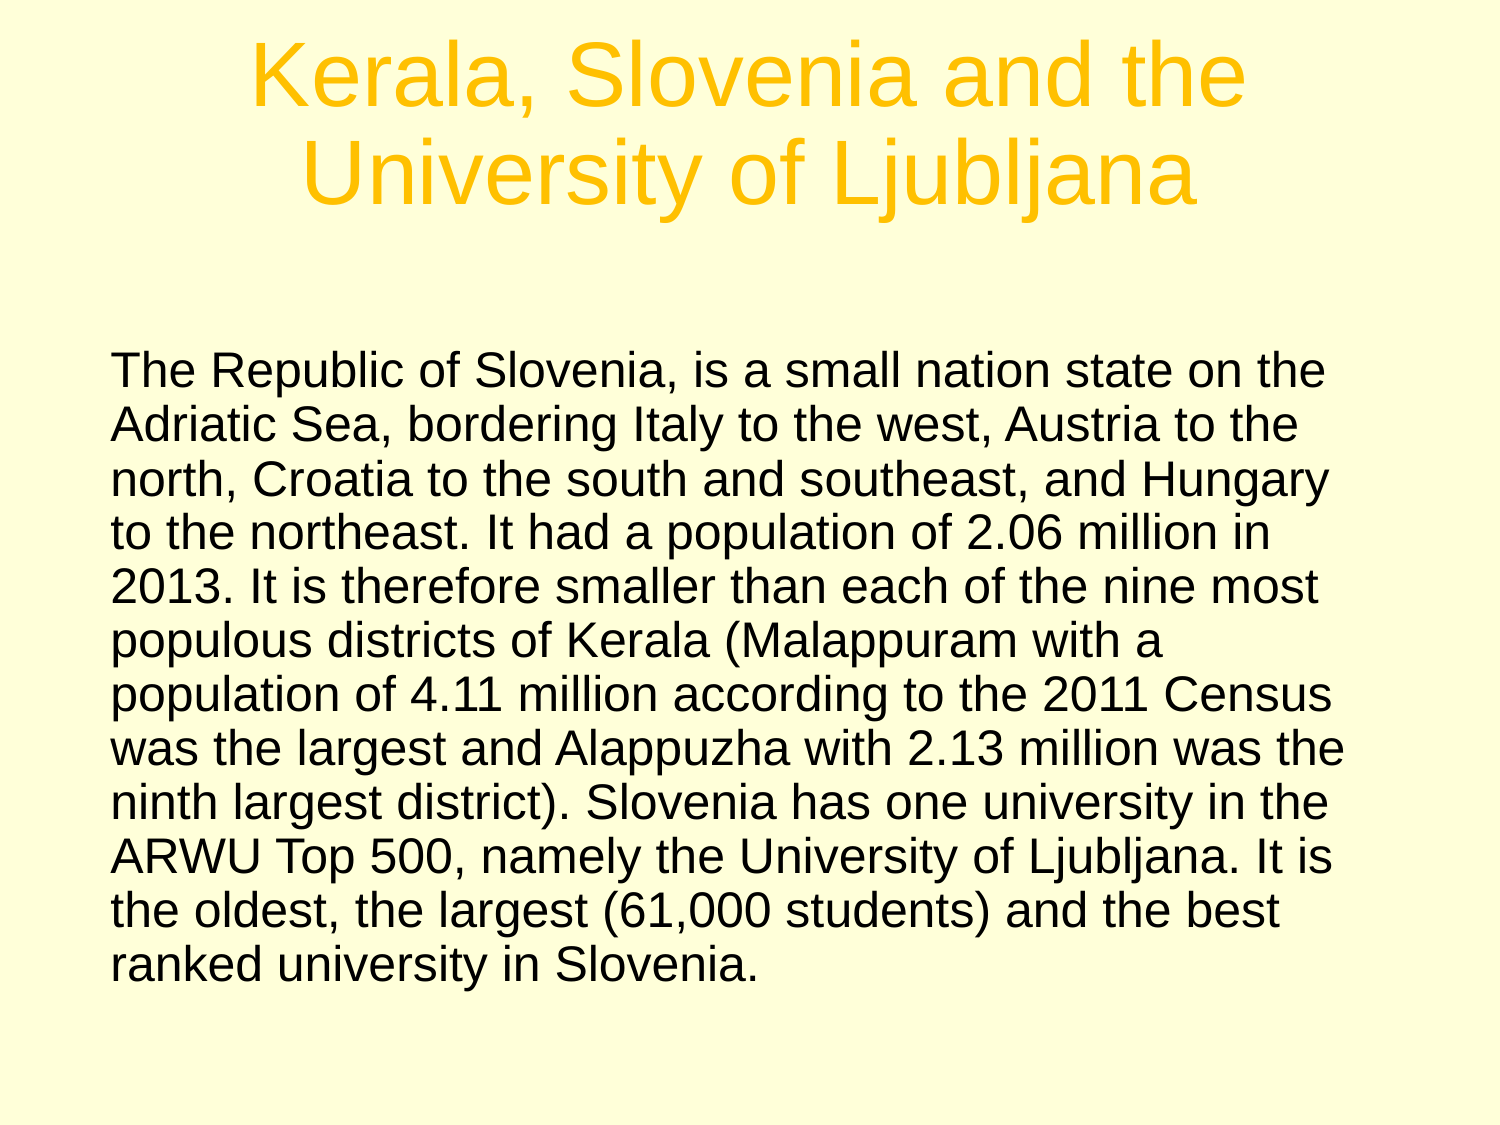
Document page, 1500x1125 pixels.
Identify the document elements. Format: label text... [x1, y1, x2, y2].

text_box Kerala, Slovenia and the University of Ljubljana [74, 32, 1425, 220]
text_box The Republic of Slovenia, is a small nation state on the Adriatic Sea, bordering Italy to the west, Austria to the north, Croatia to the south and southeast, and Hungary to the northeast. It had a population of 2.06 million in 2013. It is therefore smaller than each of the nine most populous districts of Kerala (Malappuram with a population of 4.11 million according to the 2011 Census was the largest and Alappuzha with 2.13 million was the ninth largest district). Slovenia has one university in the ARWU Top 500, namely the University of Ljubljana. It is the oldest, the largest (61,000 students) and the best ranked university in Slovenia. [95, 337, 1396, 1000]
